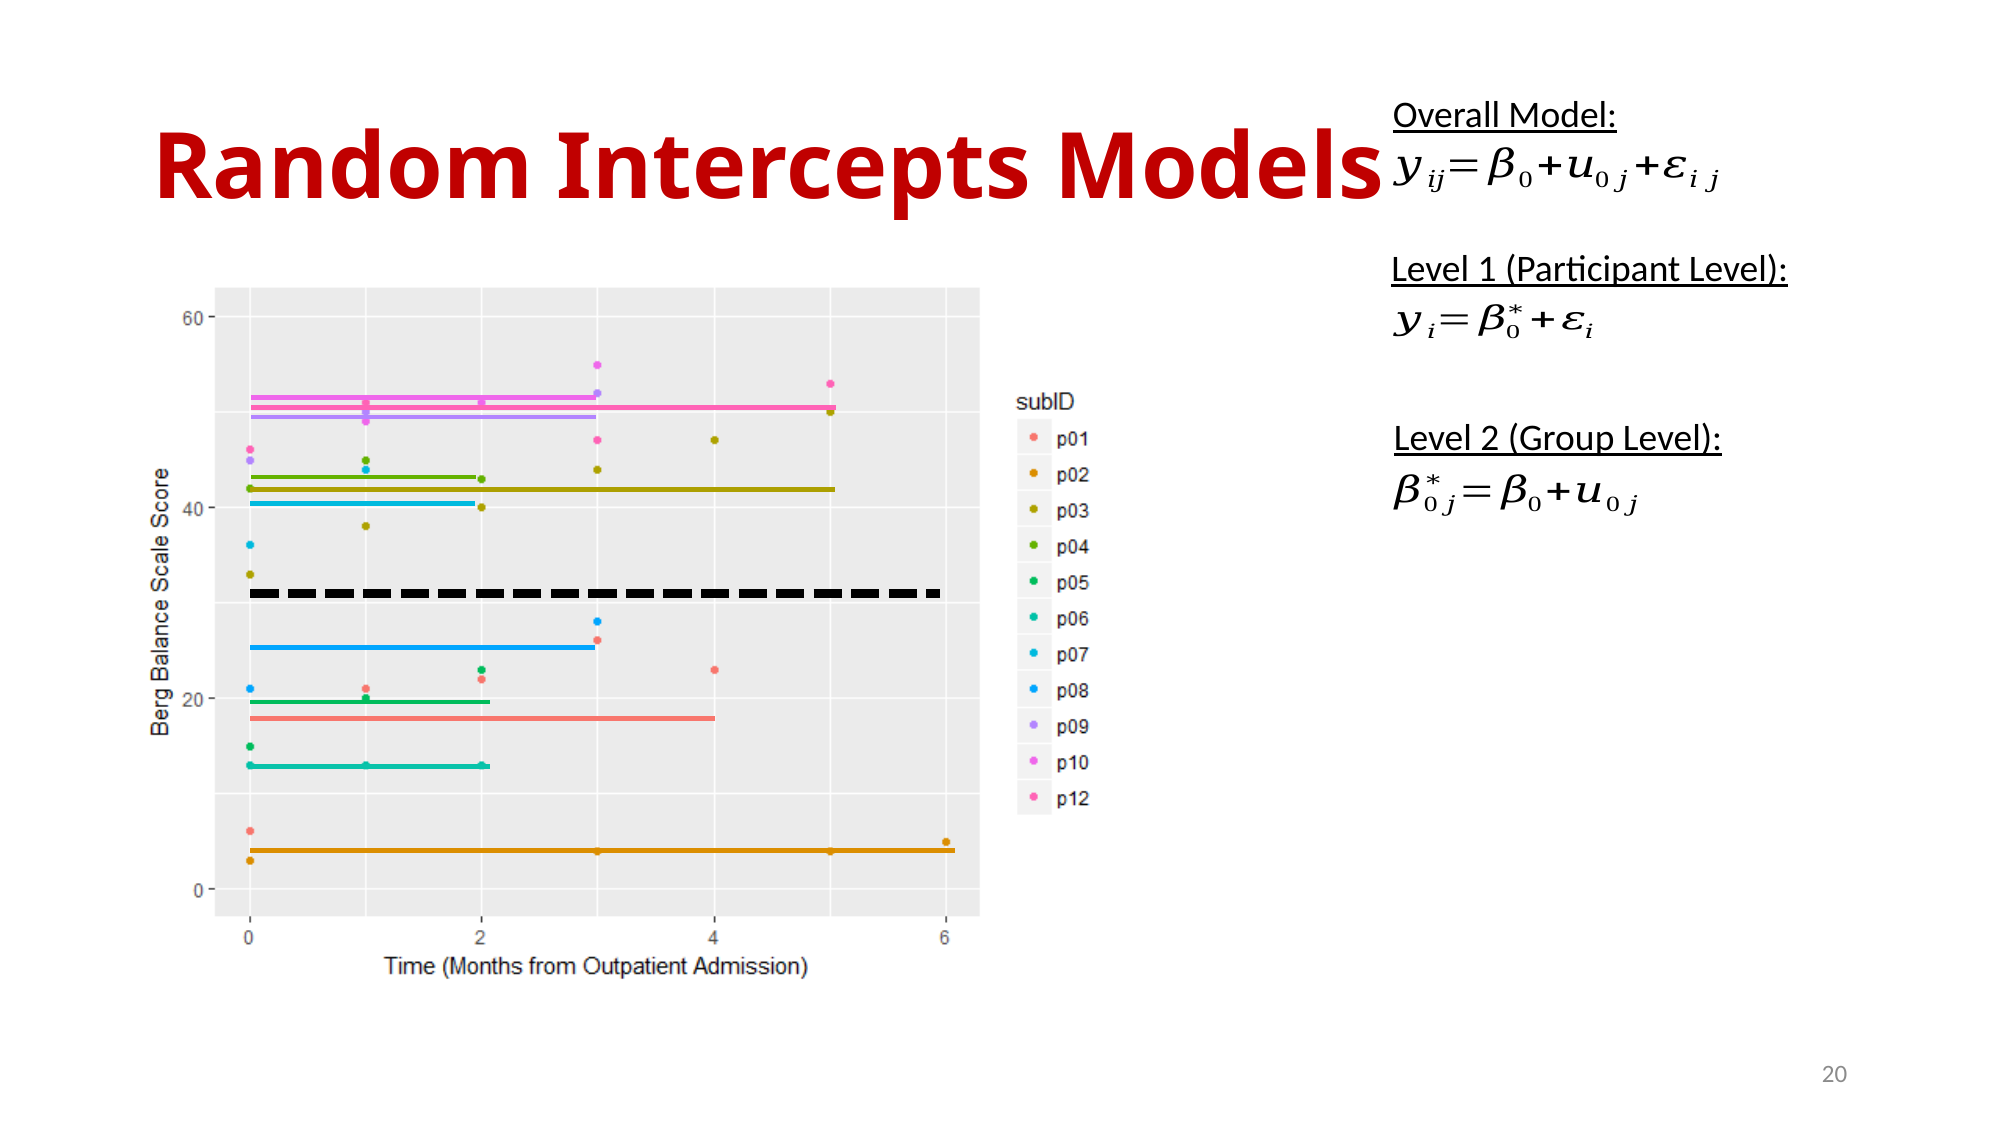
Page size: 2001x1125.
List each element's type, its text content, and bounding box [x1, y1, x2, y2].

slide_number 20 [1412, 1042, 1863, 1103]
text_box Level 2 (Group Level): [1379, 406, 1738, 466]
picture [137, 277, 1113, 990]
text_box Level 1 (Participant Level): [1376, 236, 1810, 297]
title Random Intercepts Models [137, 59, 1863, 278]
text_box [250, 397, 956, 851]
text_box Overall Model: [1378, 82, 1633, 143]
